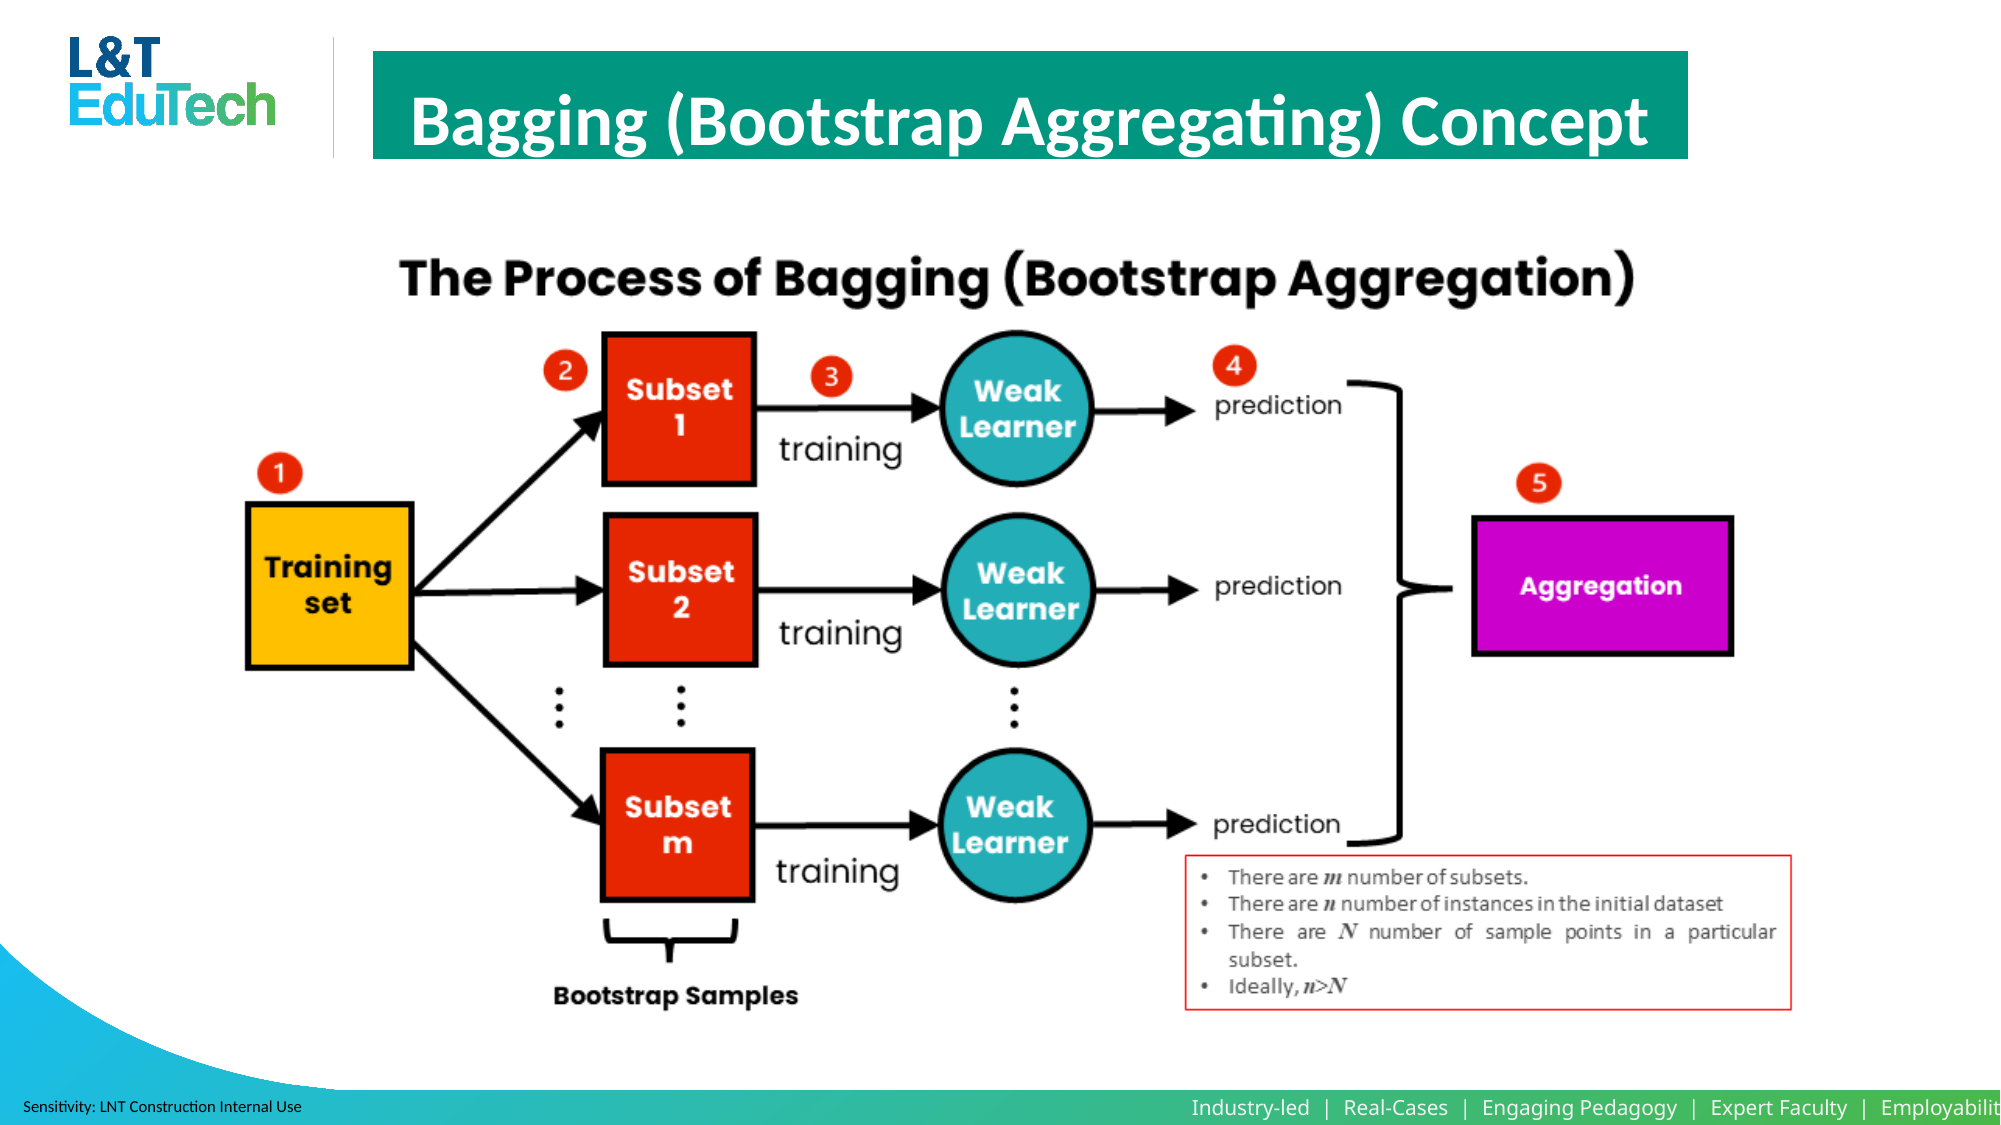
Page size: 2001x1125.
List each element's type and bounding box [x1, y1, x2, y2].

picture [183, 221, 1817, 1031]
text_box [372, 50, 1689, 177]
picture [70, 36, 275, 126]
